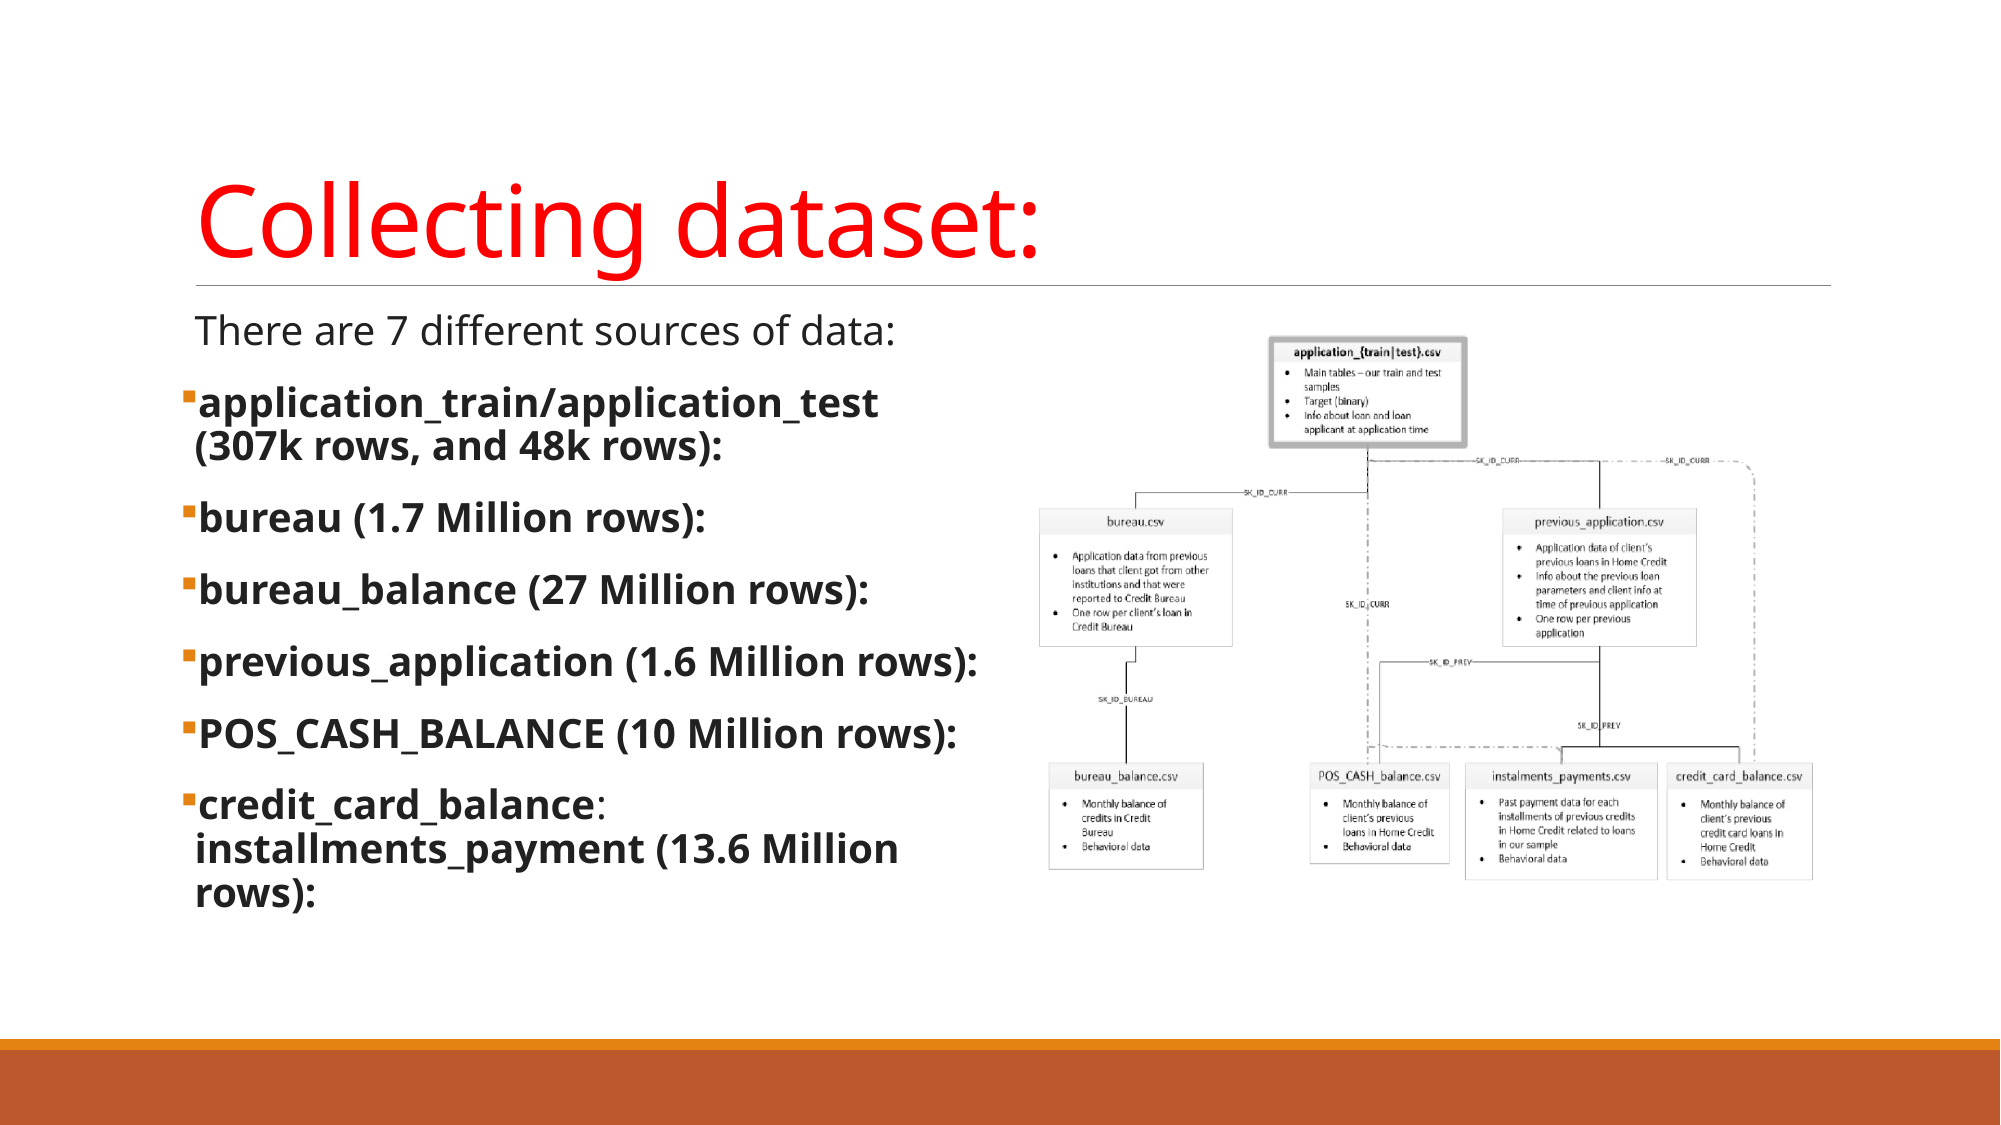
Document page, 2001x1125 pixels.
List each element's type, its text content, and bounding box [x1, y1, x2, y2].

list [1019, 322, 1831, 893]
list There are 7 different sources of data: application_train/application_test (307k rows, and 48k rows): bureau (1.7 Million rows): bureau_balance (27 Million rows): previous_application (1.6 Million rows): POS_CASH_BALANCE (10 Million rows): credit_card_balance: installments_payment (13.6 Million rows): [180, 302, 990, 963]
title Collecting dataset: [180, 47, 1830, 285]
